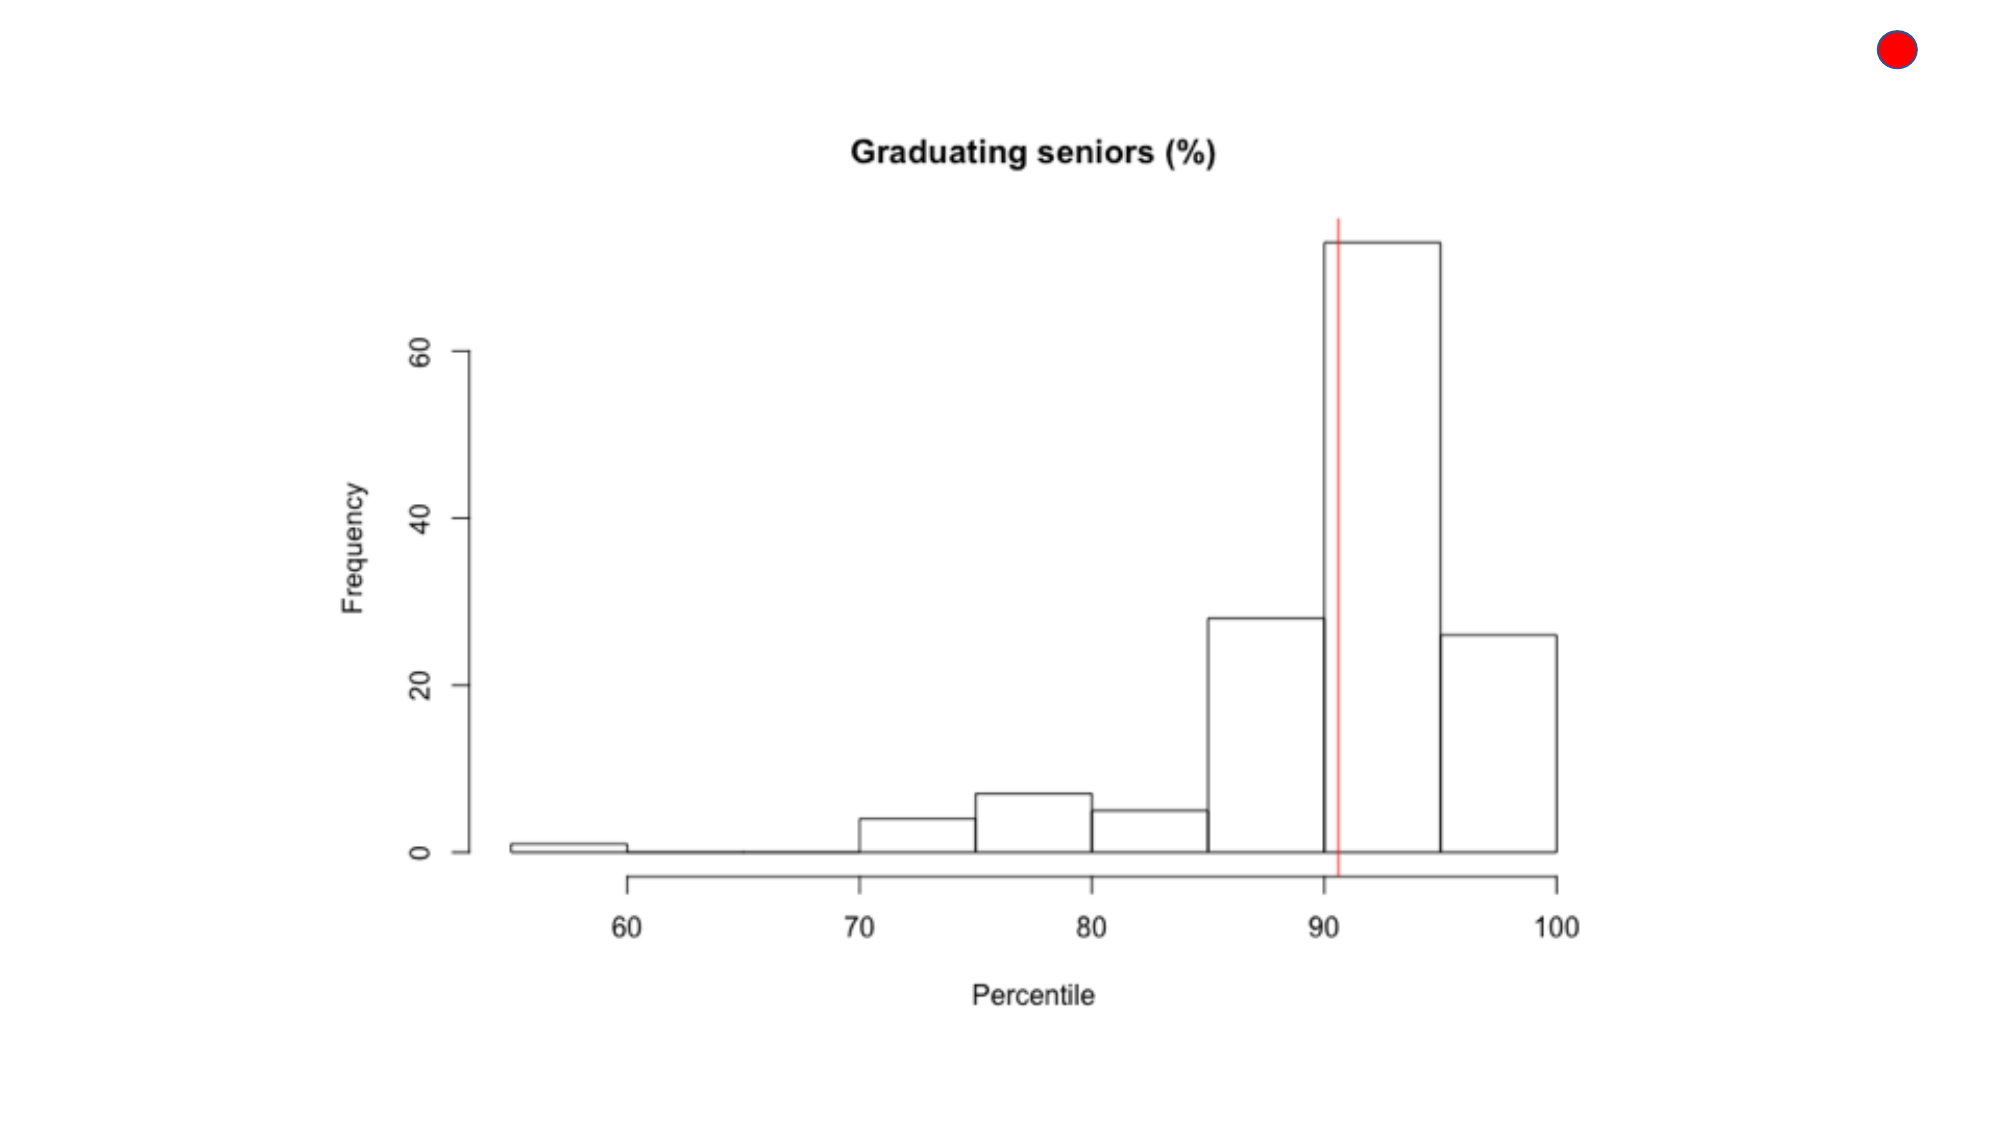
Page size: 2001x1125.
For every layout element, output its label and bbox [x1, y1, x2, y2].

text_box [1876, 30, 1918, 70]
picture [337, 84, 1663, 1041]
